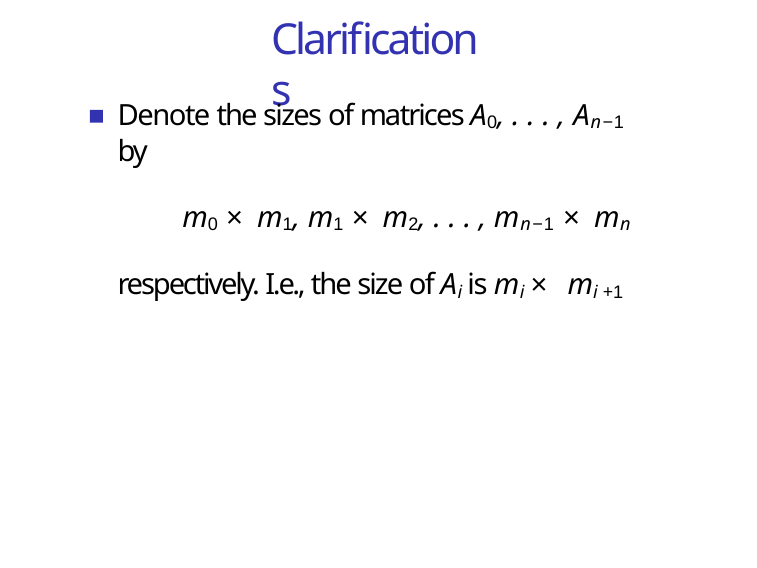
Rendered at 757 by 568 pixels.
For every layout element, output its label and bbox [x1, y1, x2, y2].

title [269, 9, 487, 90]
text_box [113, 90, 659, 302]
text_box [89, 109, 103, 123]
